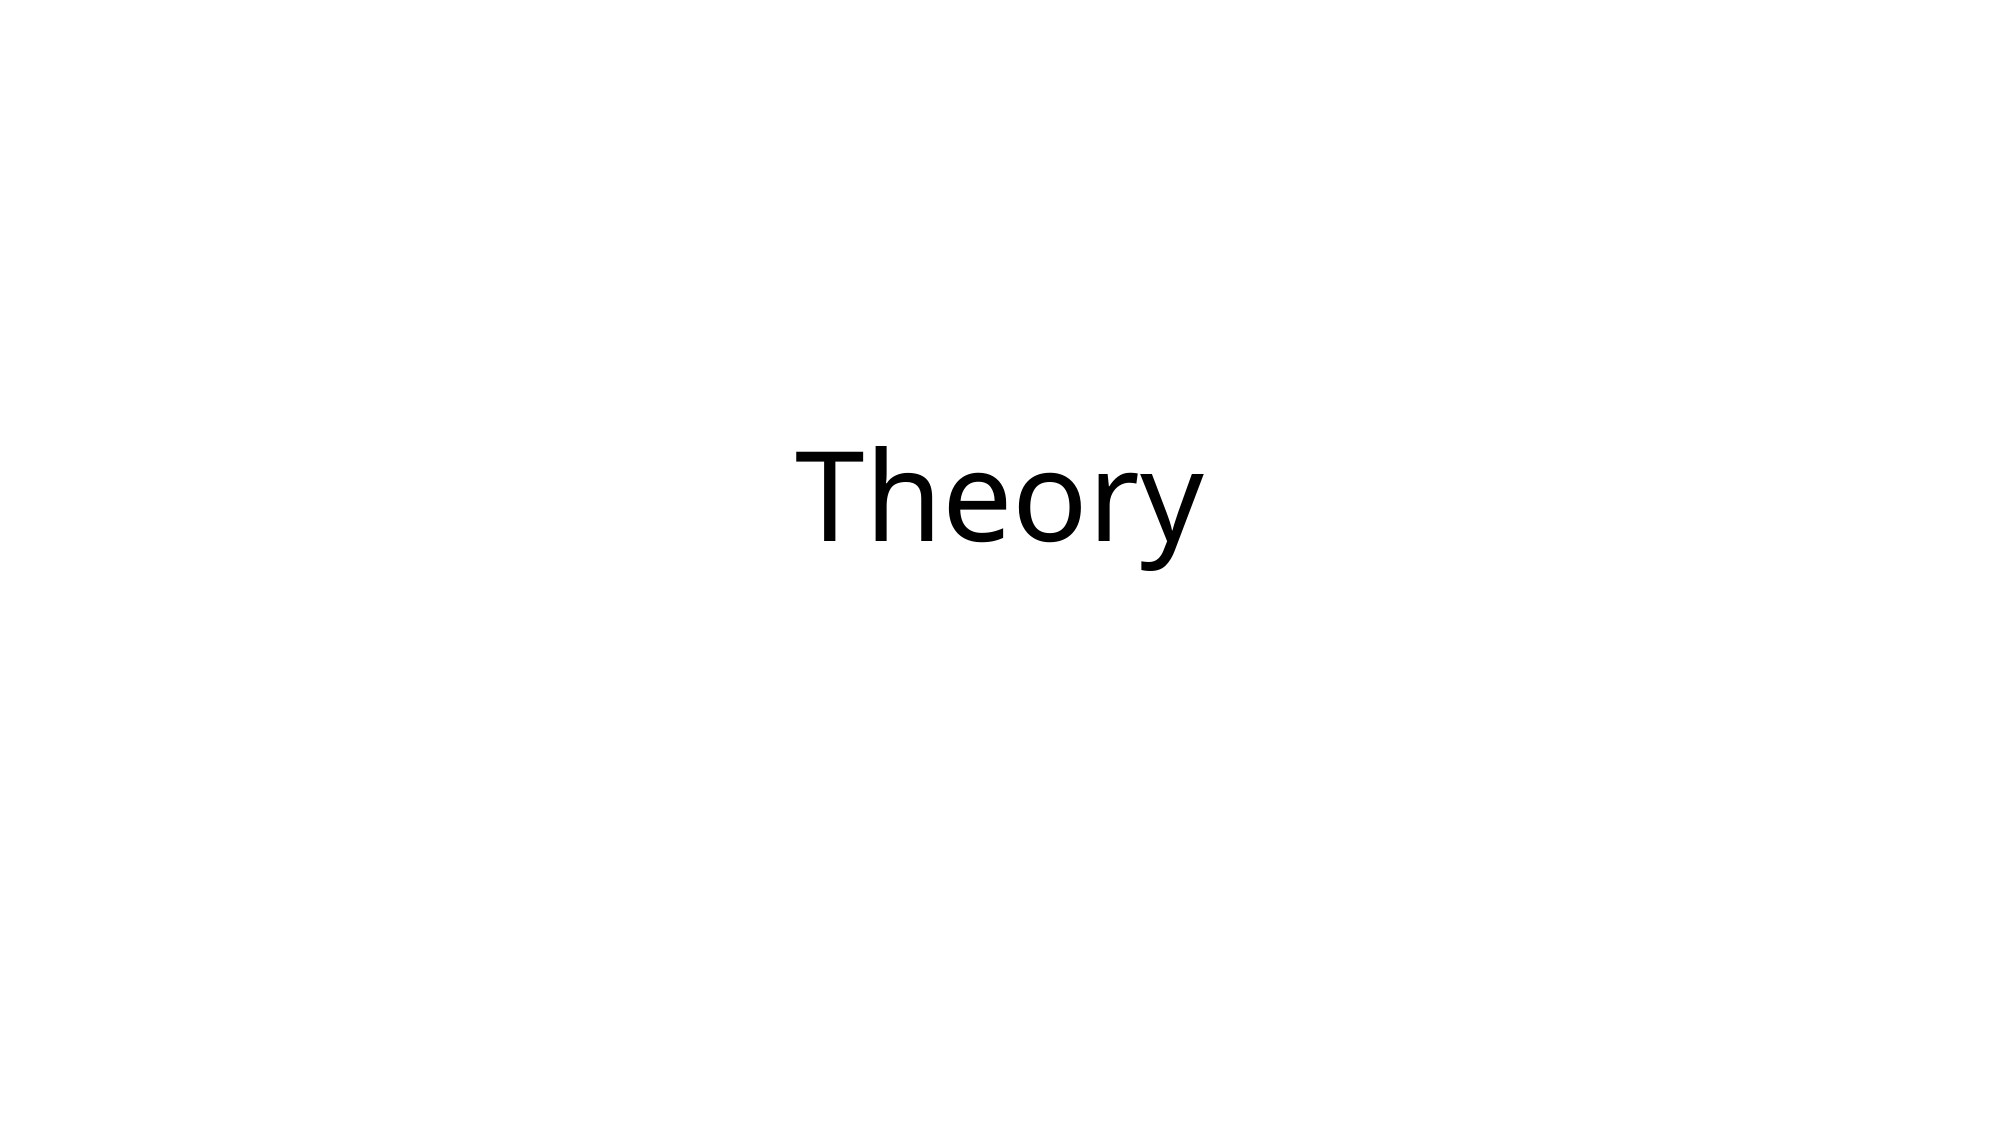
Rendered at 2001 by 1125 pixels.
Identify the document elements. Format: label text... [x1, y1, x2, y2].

title Theory [249, 184, 1750, 576]
